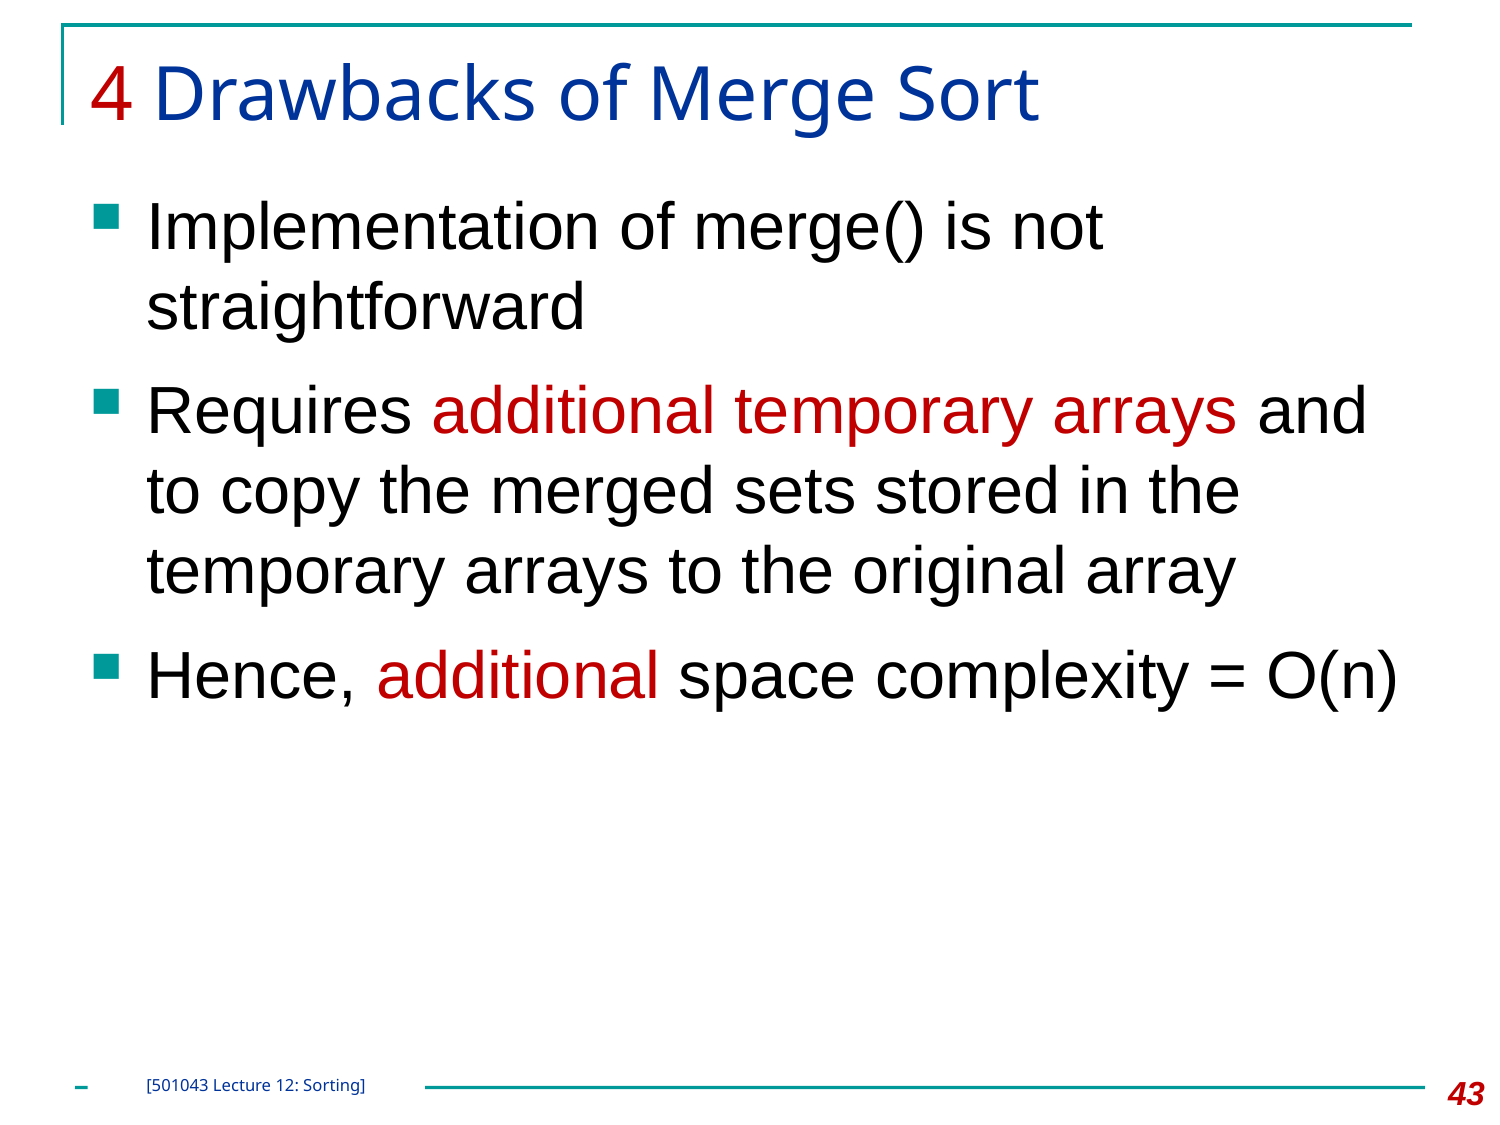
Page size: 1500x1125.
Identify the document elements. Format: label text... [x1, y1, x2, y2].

text_box Implementation of merge() is not straightforward Requires additional temporary arrays and to copy the merged sets stored in the temporary arrays to the original array Hence, additional space complexity = O(n) [74, 174, 1425, 1050]
slide_number 43 [1400, 1065, 1500, 1125]
text_box [501043 Lecture 12: Sorting] [87, 1074, 425, 1100]
title 4 Drawbacks of Merge Sort [74, 37, 1476, 176]
